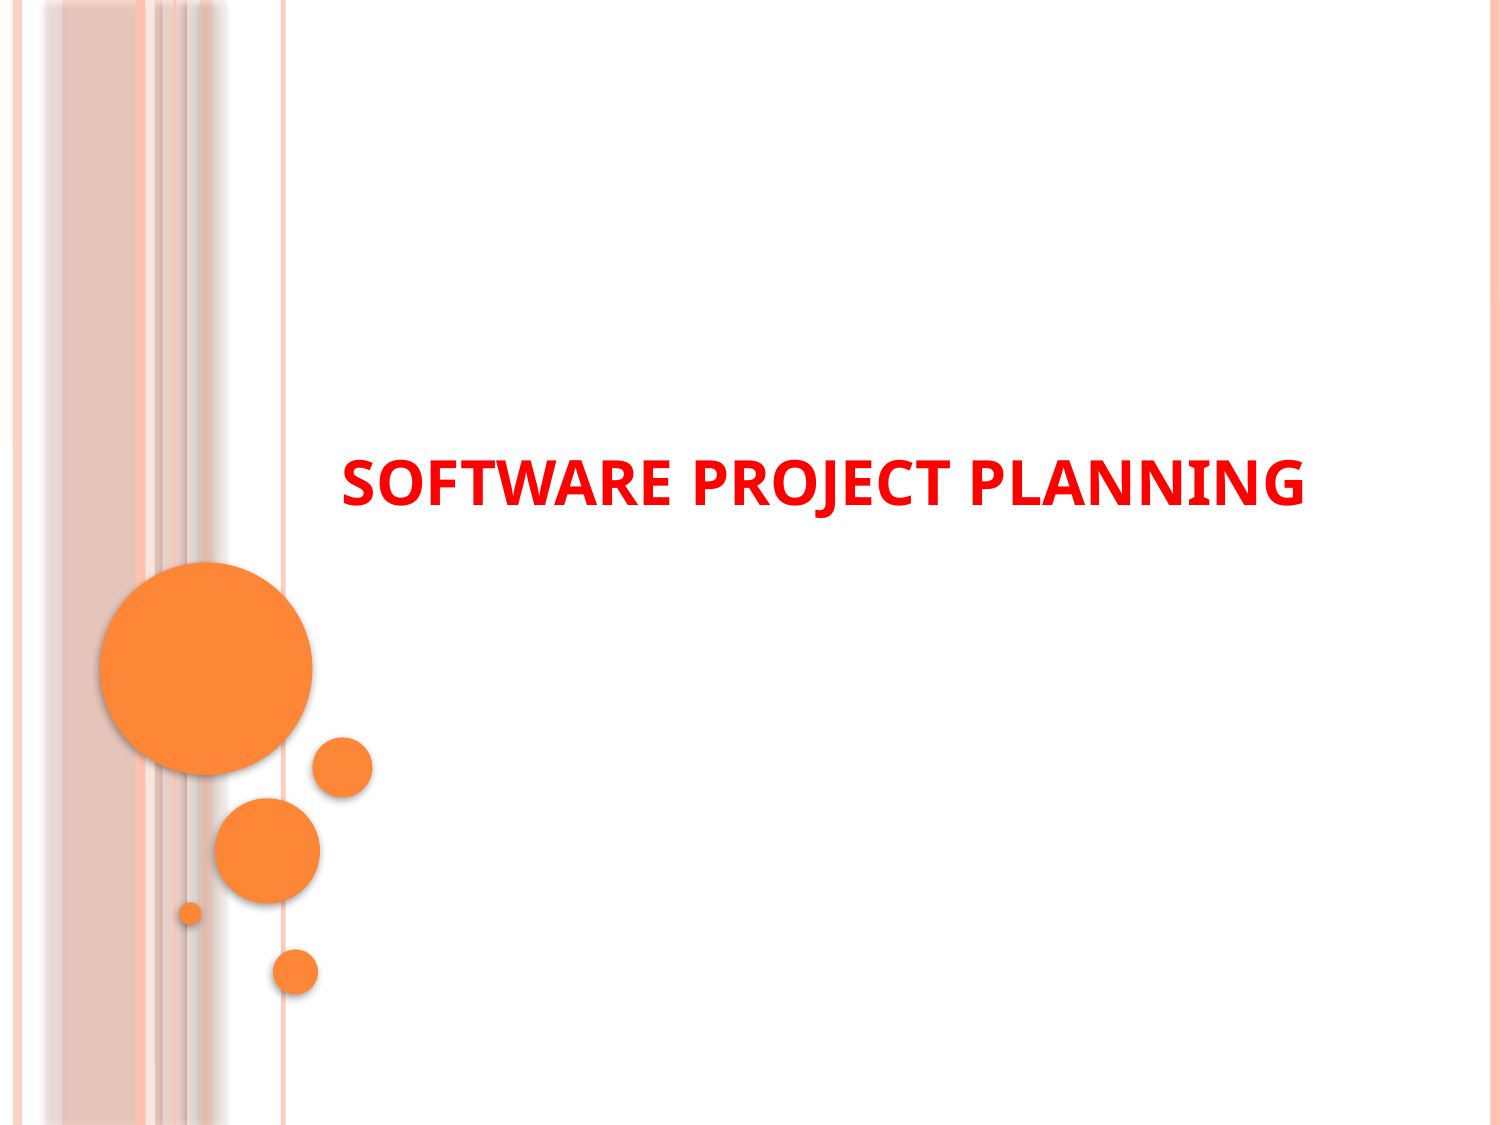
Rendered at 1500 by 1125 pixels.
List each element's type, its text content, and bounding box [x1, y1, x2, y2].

text_box Software Project Planning [149, 337, 1500, 525]
